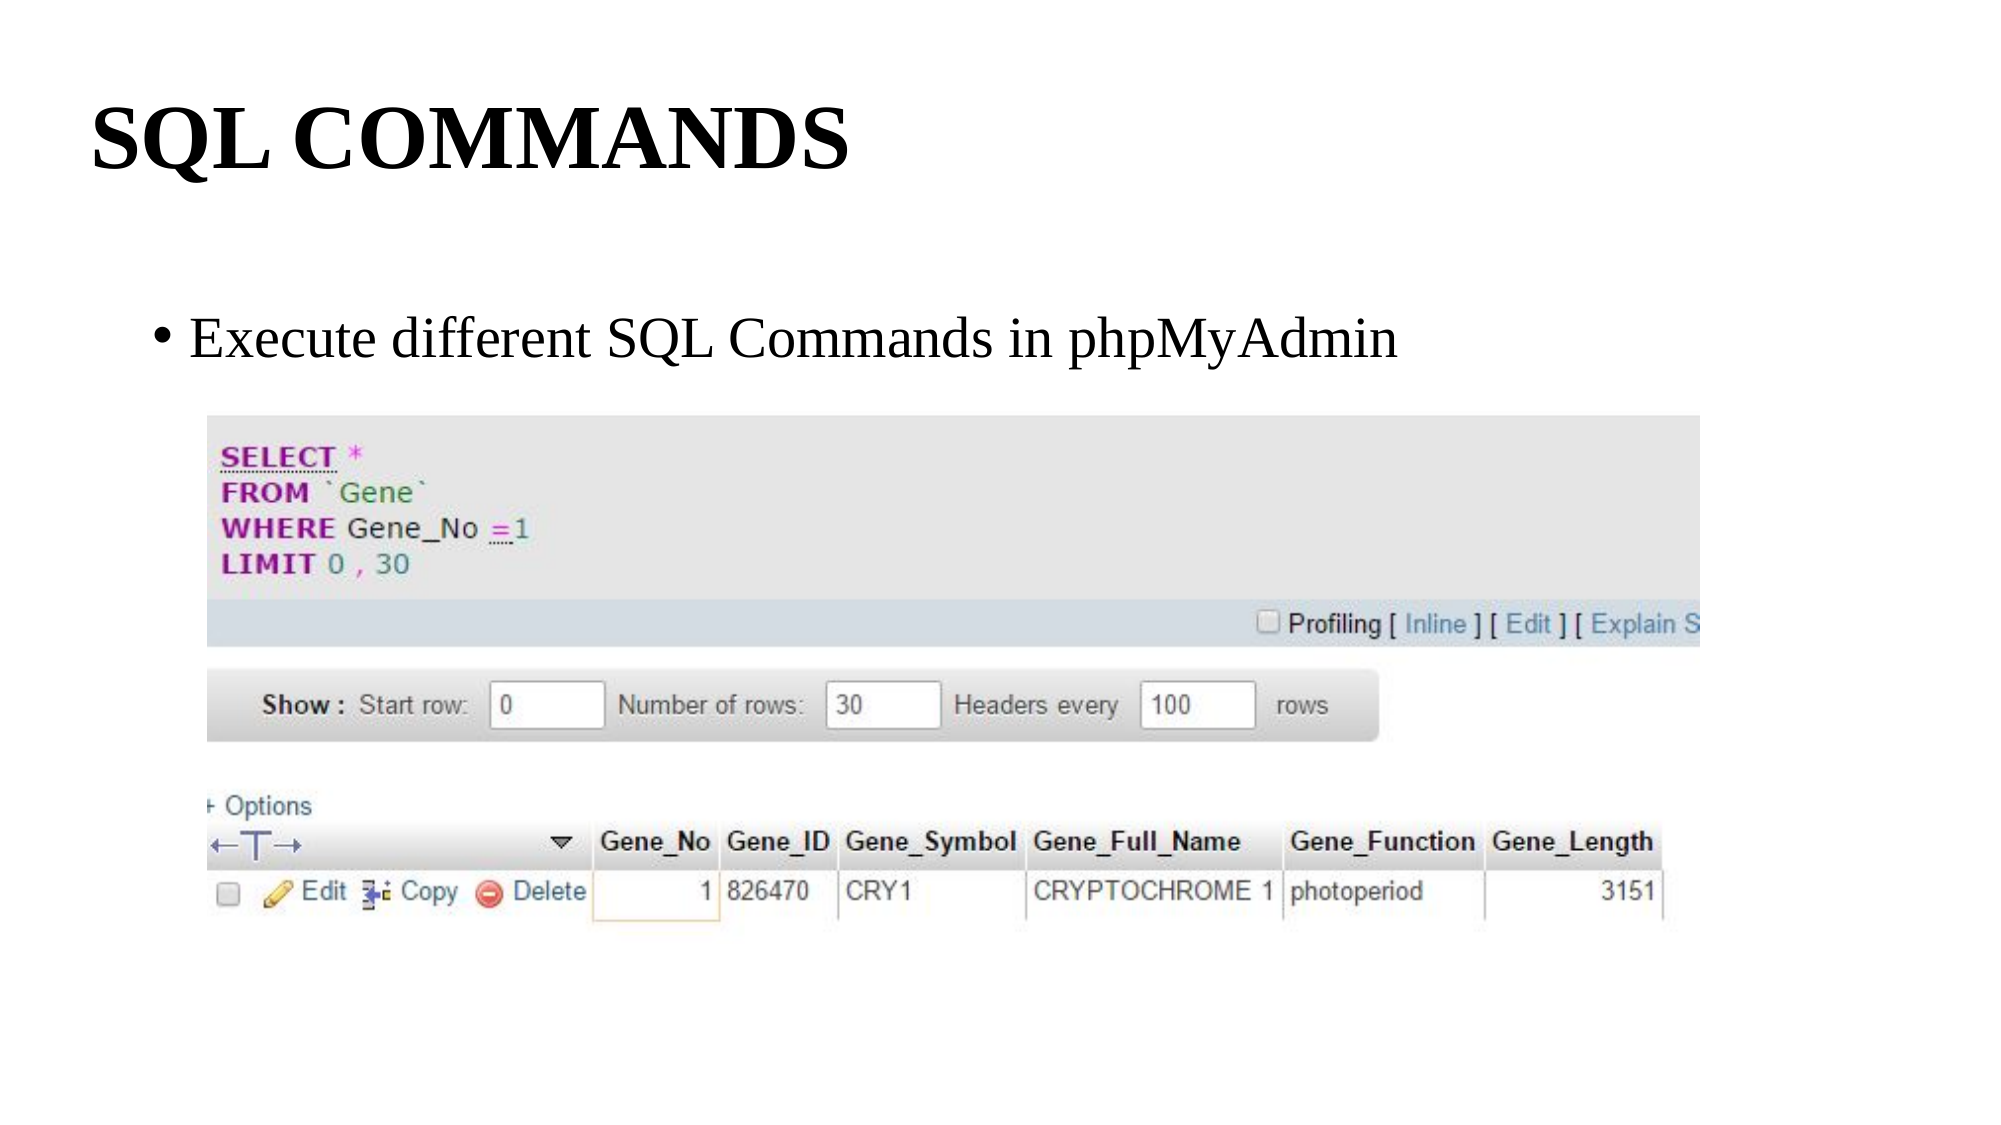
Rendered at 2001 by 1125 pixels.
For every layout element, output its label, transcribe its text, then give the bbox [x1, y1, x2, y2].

title SQL COMMANDS [75, 45, 1425, 233]
list Execute different SQL Commands in phpMyAdmin [137, 299, 1863, 1014]
picture [207, 410, 1700, 945]
